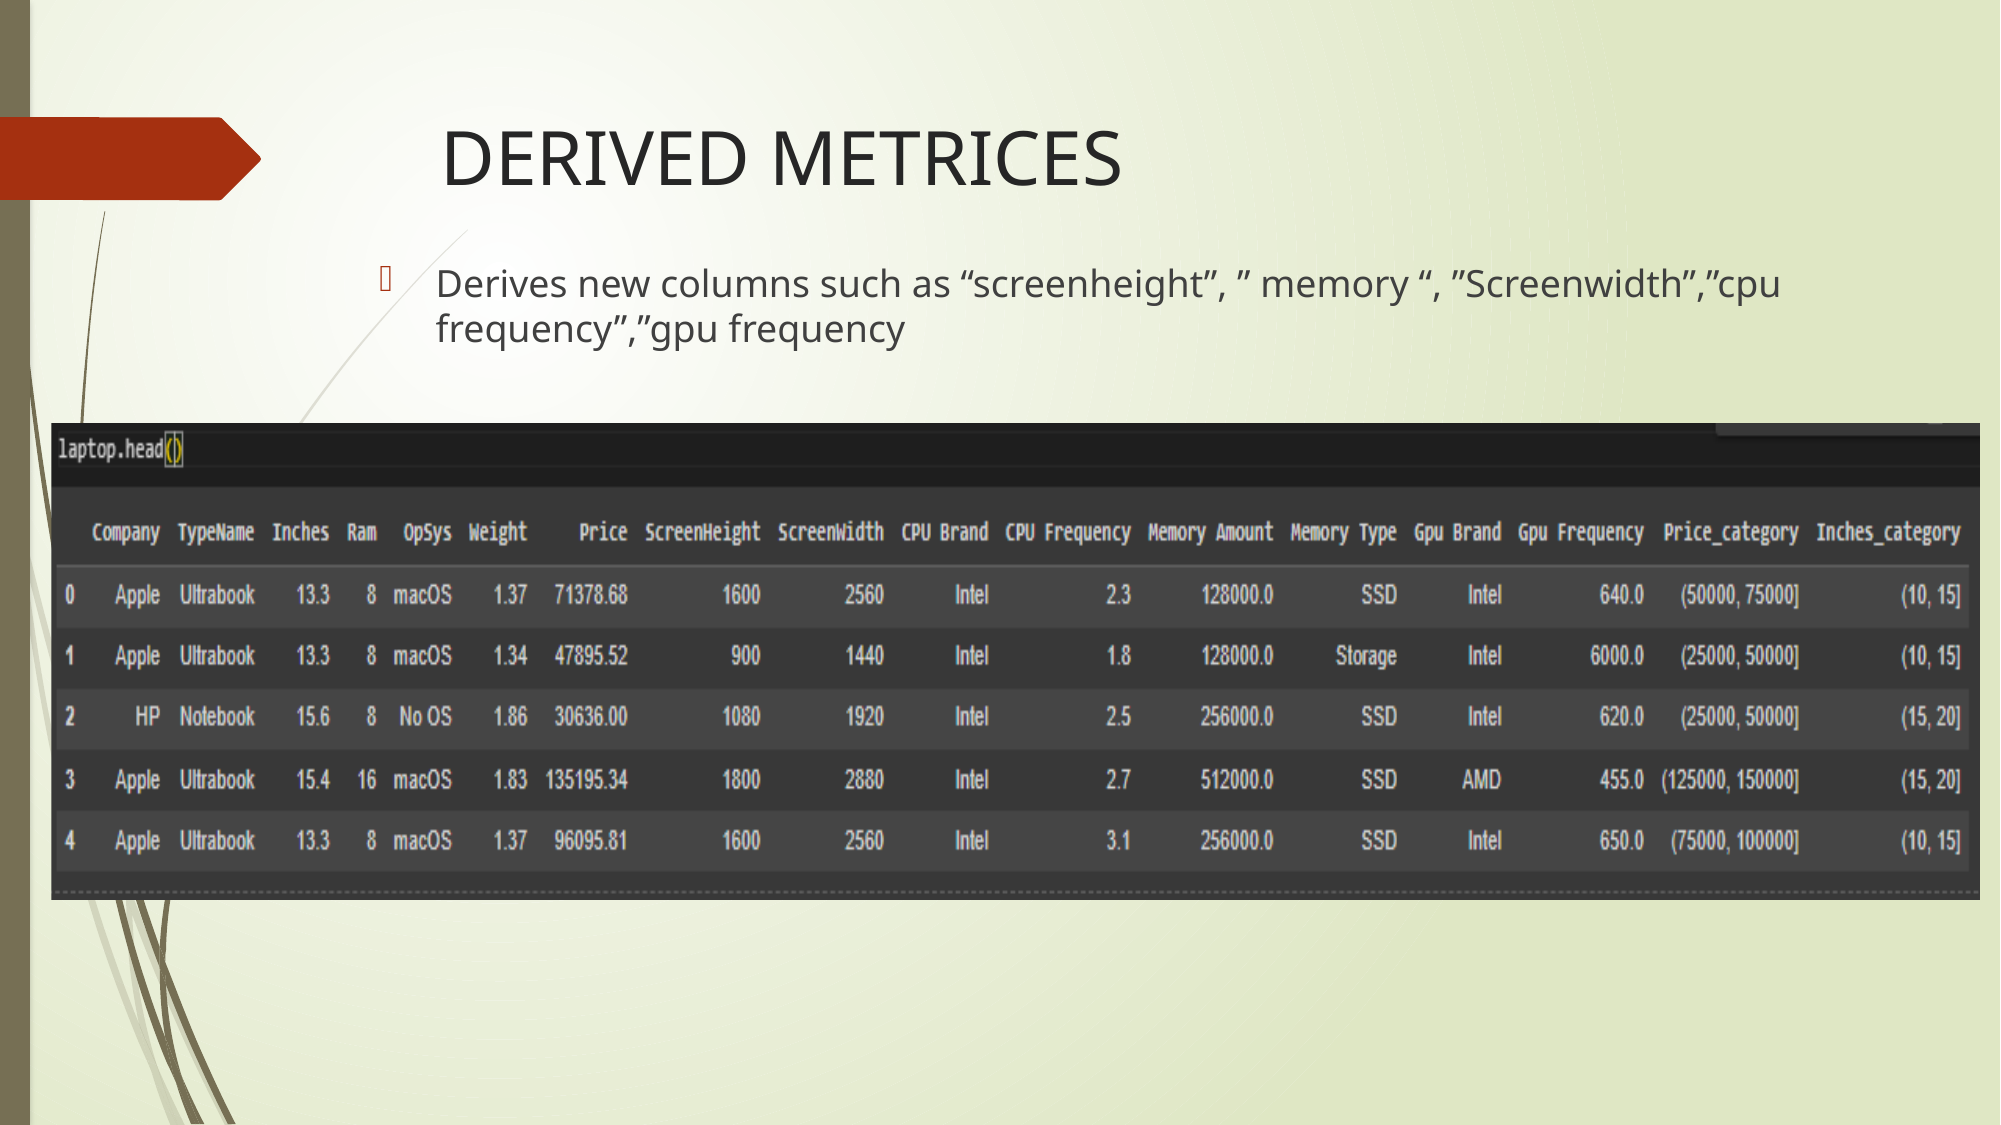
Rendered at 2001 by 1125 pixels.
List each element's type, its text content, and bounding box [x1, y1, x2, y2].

picture [51, 422, 1981, 900]
list Derives new columns such as “screenheight”, ” memory “, ”Screenwidth”,”cpu frequency”,”gpu frequency [364, 252, 1827, 422]
title DERIVED METRICES [425, 102, 1888, 313]
